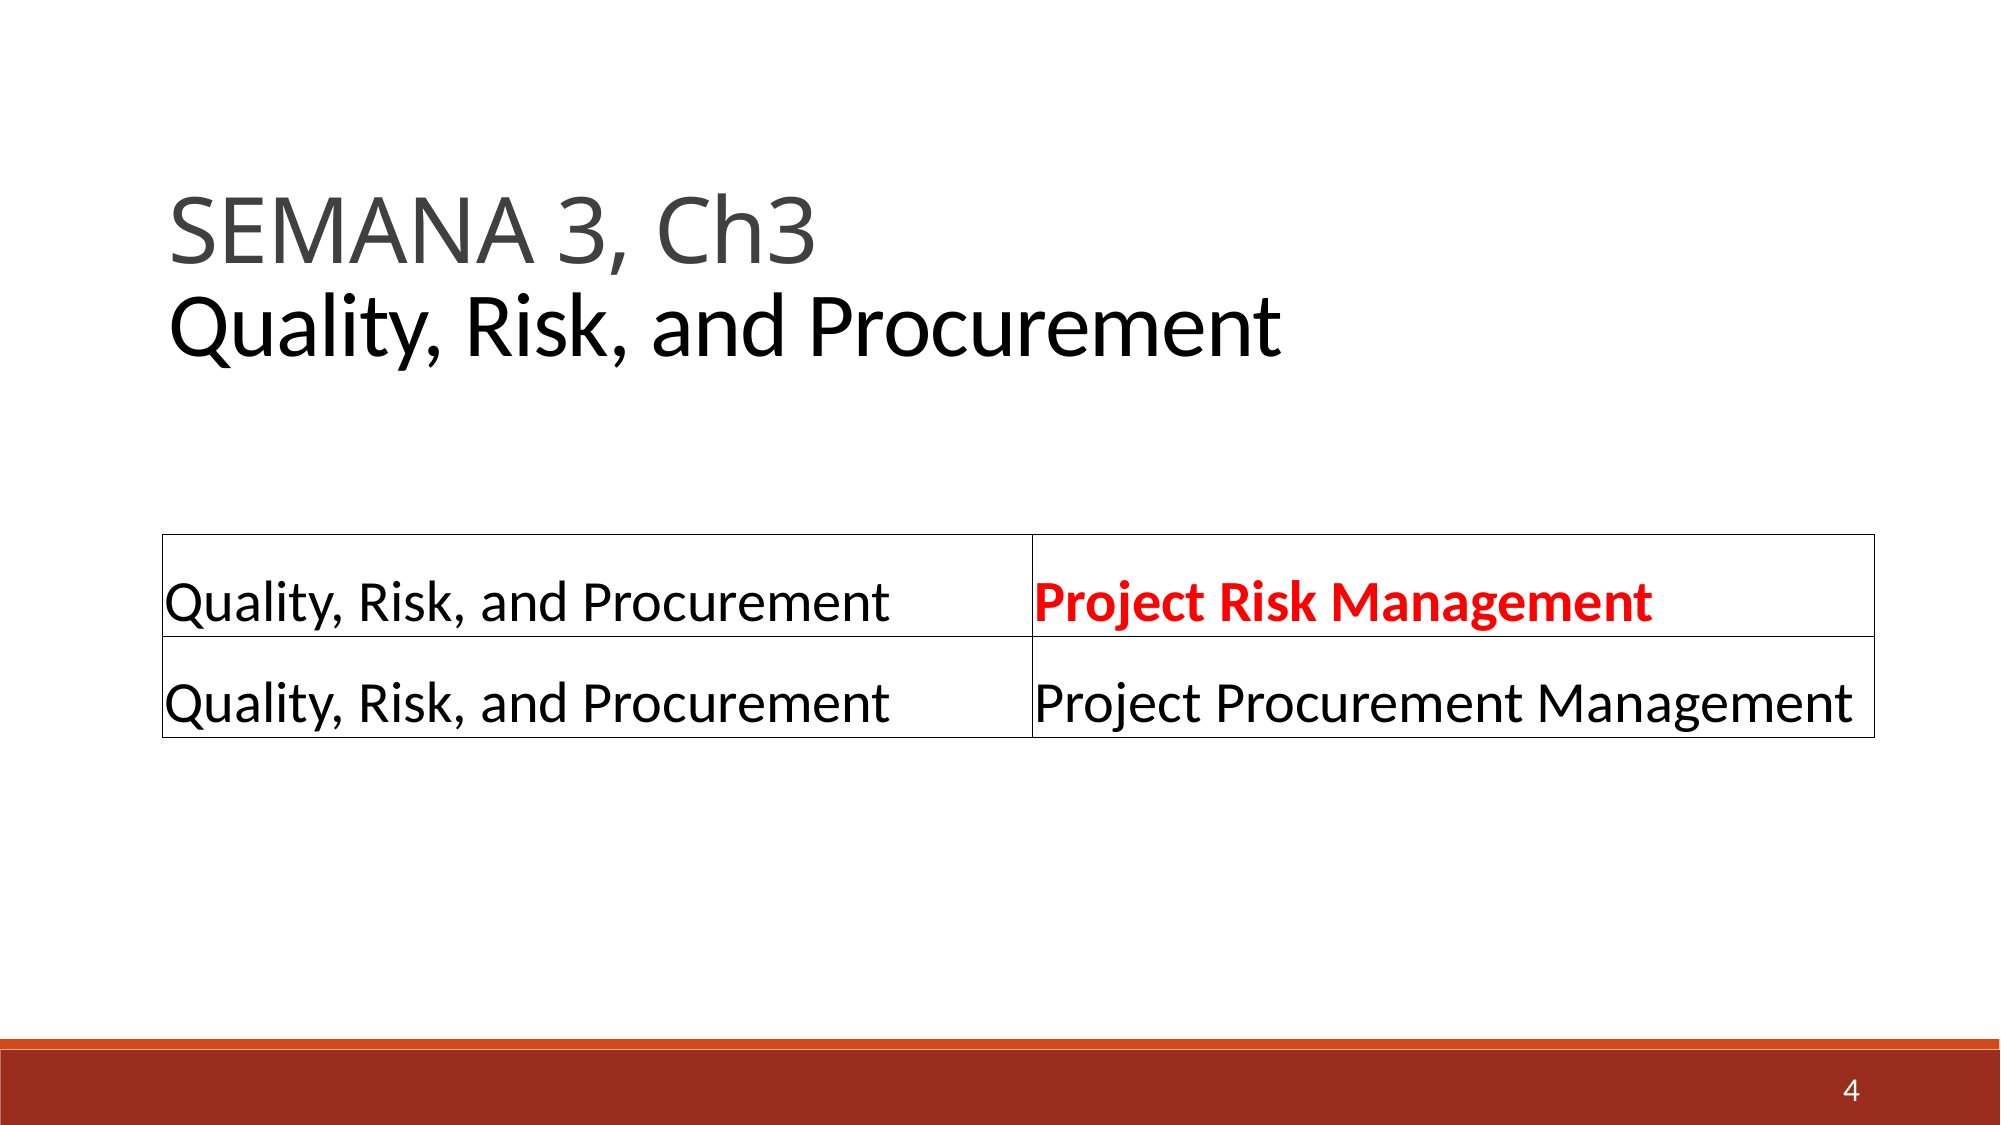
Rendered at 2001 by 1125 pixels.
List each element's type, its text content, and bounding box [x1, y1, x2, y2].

slide_number 4 [126, 1061, 1875, 1115]
table_cell Quality, Risk, and Procurement [163, 637, 1032, 737]
text_box SEMANA 3, Ch3 Quality, Risk, and Procurement [153, 109, 1848, 414]
table_header Quality, Risk, and Procurement [163, 535, 1032, 636]
table_header Project Risk Management [1033, 535, 1874, 636]
table_cell Project Procurement Management [1033, 637, 1874, 737]
